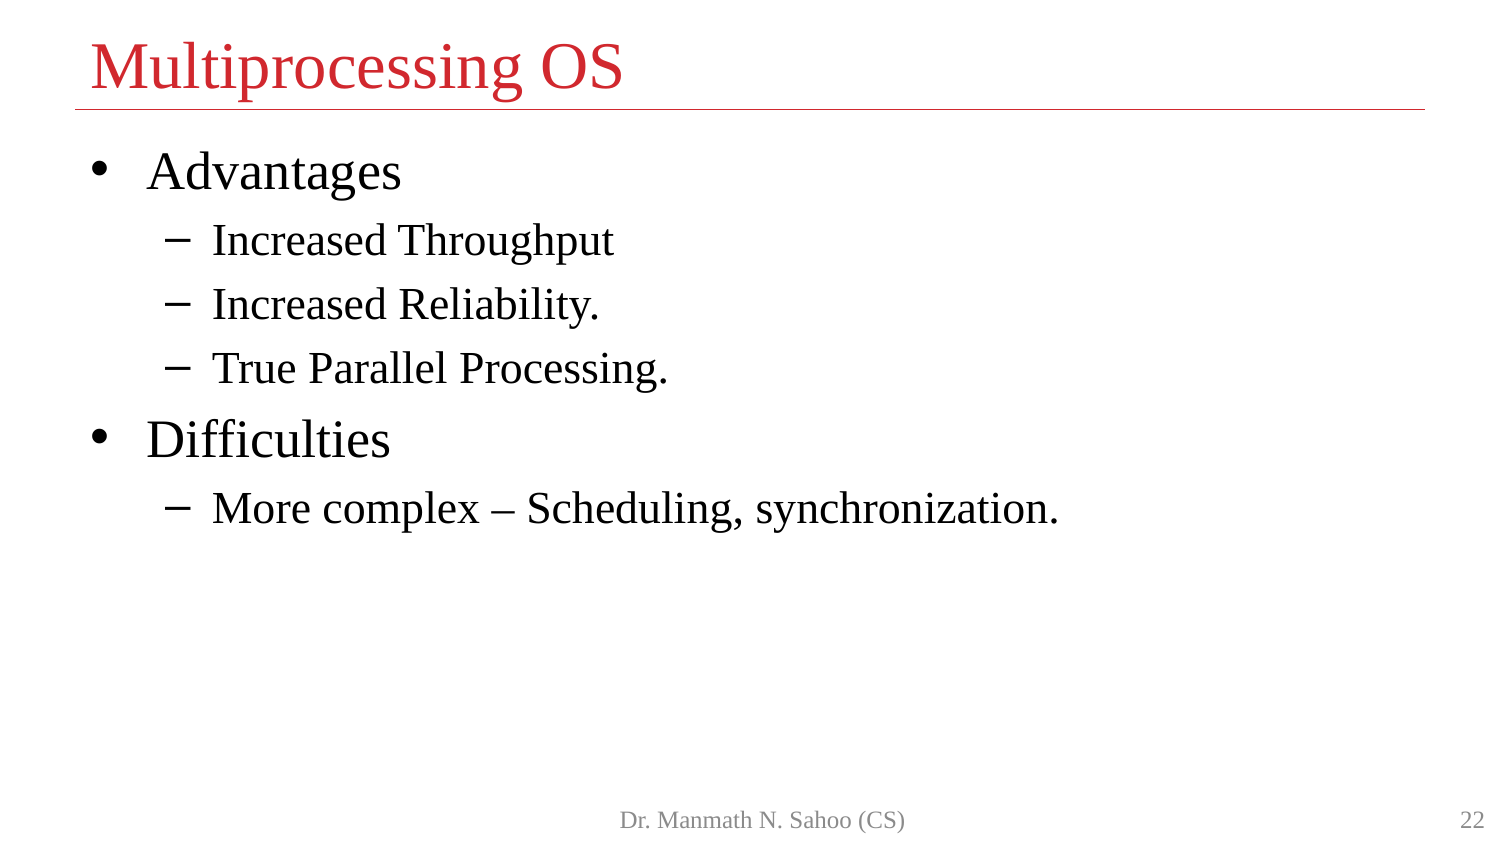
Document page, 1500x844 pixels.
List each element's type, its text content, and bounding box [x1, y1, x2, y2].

footer Dr. Manmath N. Sahoo (CS) [525, 796, 1000, 842]
list Advantages Increased Throughput Increased Reliability. True Parallel Processing. Difficulties More complex – Scheduling, synchronization. [75, 127, 1425, 772]
title Multiprocessing OS [75, 0, 1425, 110]
slide_number 22 [1149, 796, 1500, 842]
